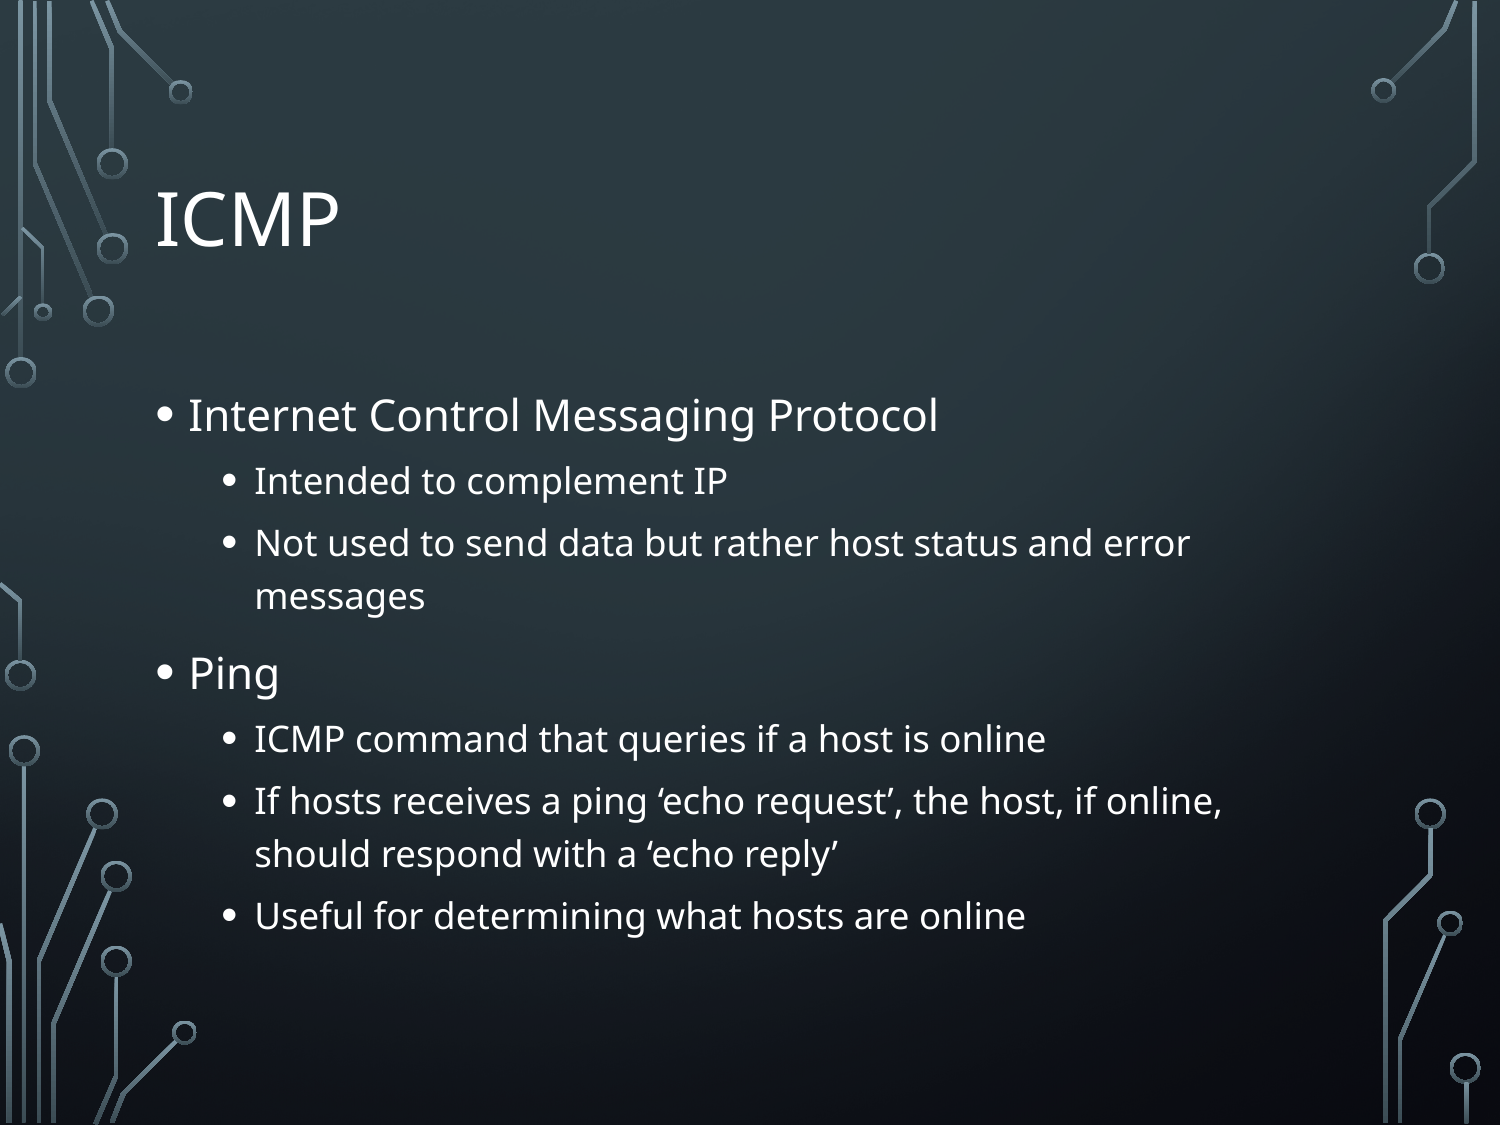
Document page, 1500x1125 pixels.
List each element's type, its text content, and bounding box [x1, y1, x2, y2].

title ICMP [140, 101, 1360, 344]
list Internet Control Messaging Protocol Intended to complement IP Not used to send data but rather host status and error messages Ping ICMP command that queries if a host is online If hosts receives a ping ‘echo request’, the host, if online, should respond with a ‘echo reply’ Useful for determining what hosts are online [140, 369, 1360, 950]
